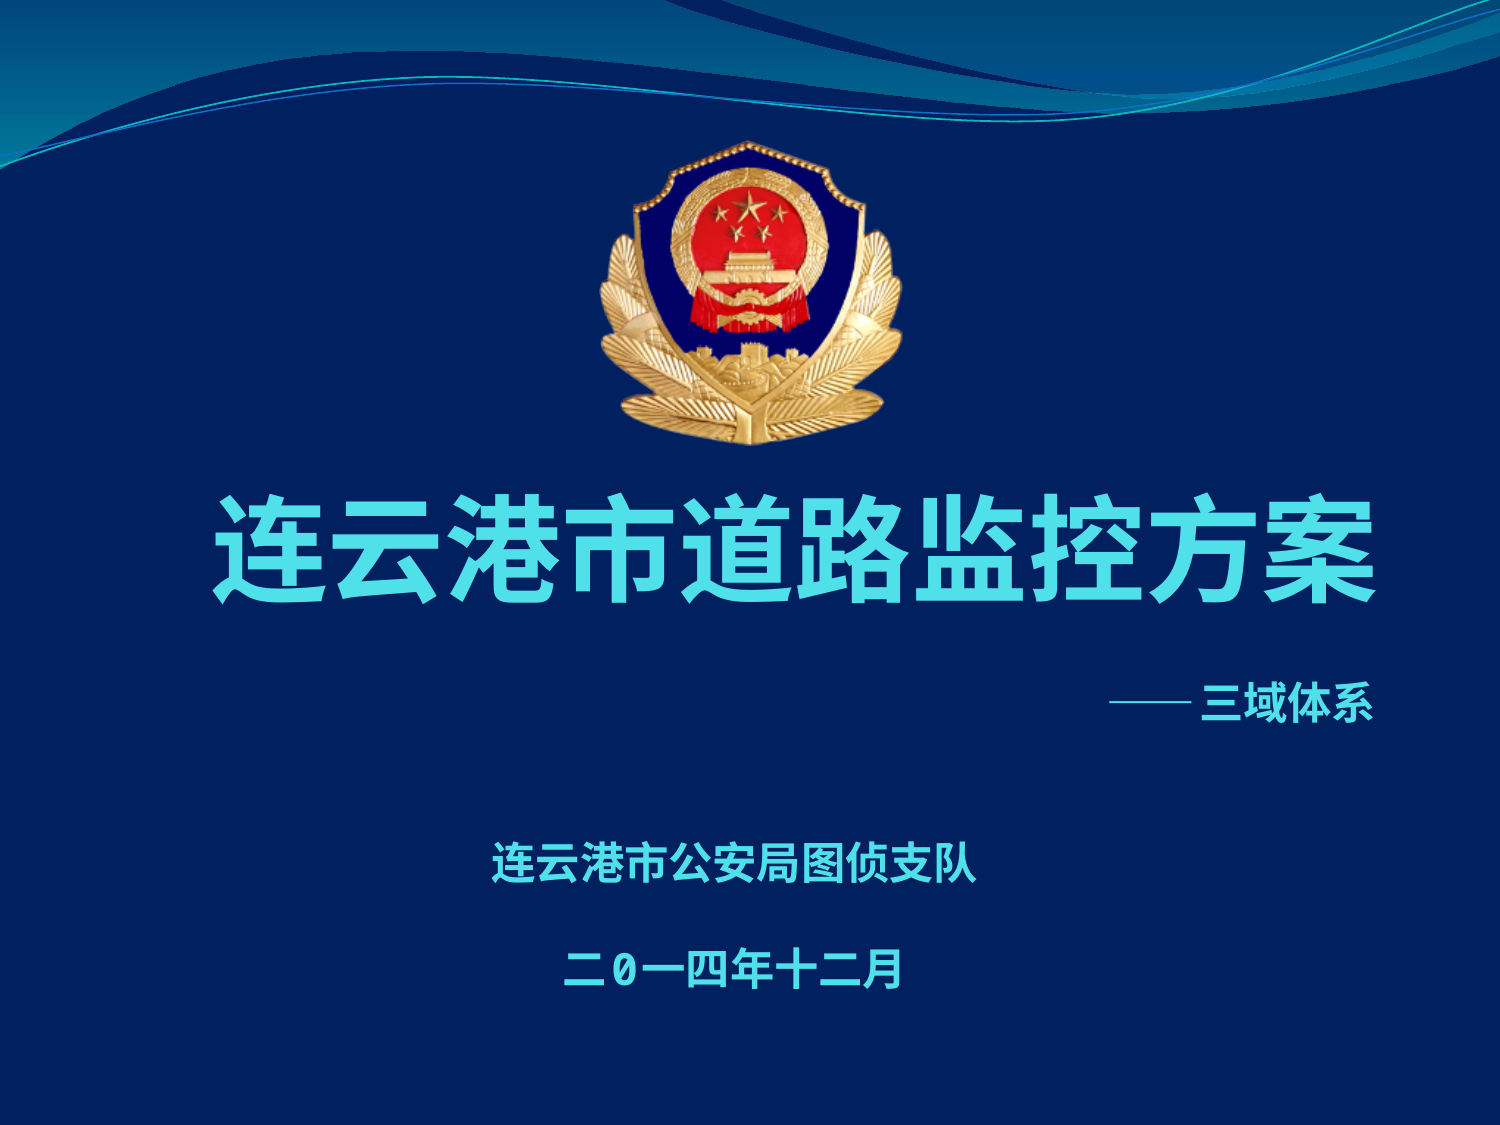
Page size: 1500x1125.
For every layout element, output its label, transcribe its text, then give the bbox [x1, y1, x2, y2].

picture [597, 140, 903, 446]
subtitle ——三域体系 连云港市公安局图侦支队 二0一四年十二月 [93, 667, 1383, 1008]
title 连云港市道路监控方案 [93, 316, 1382, 617]
text_box [590, 316, 909, 458]
